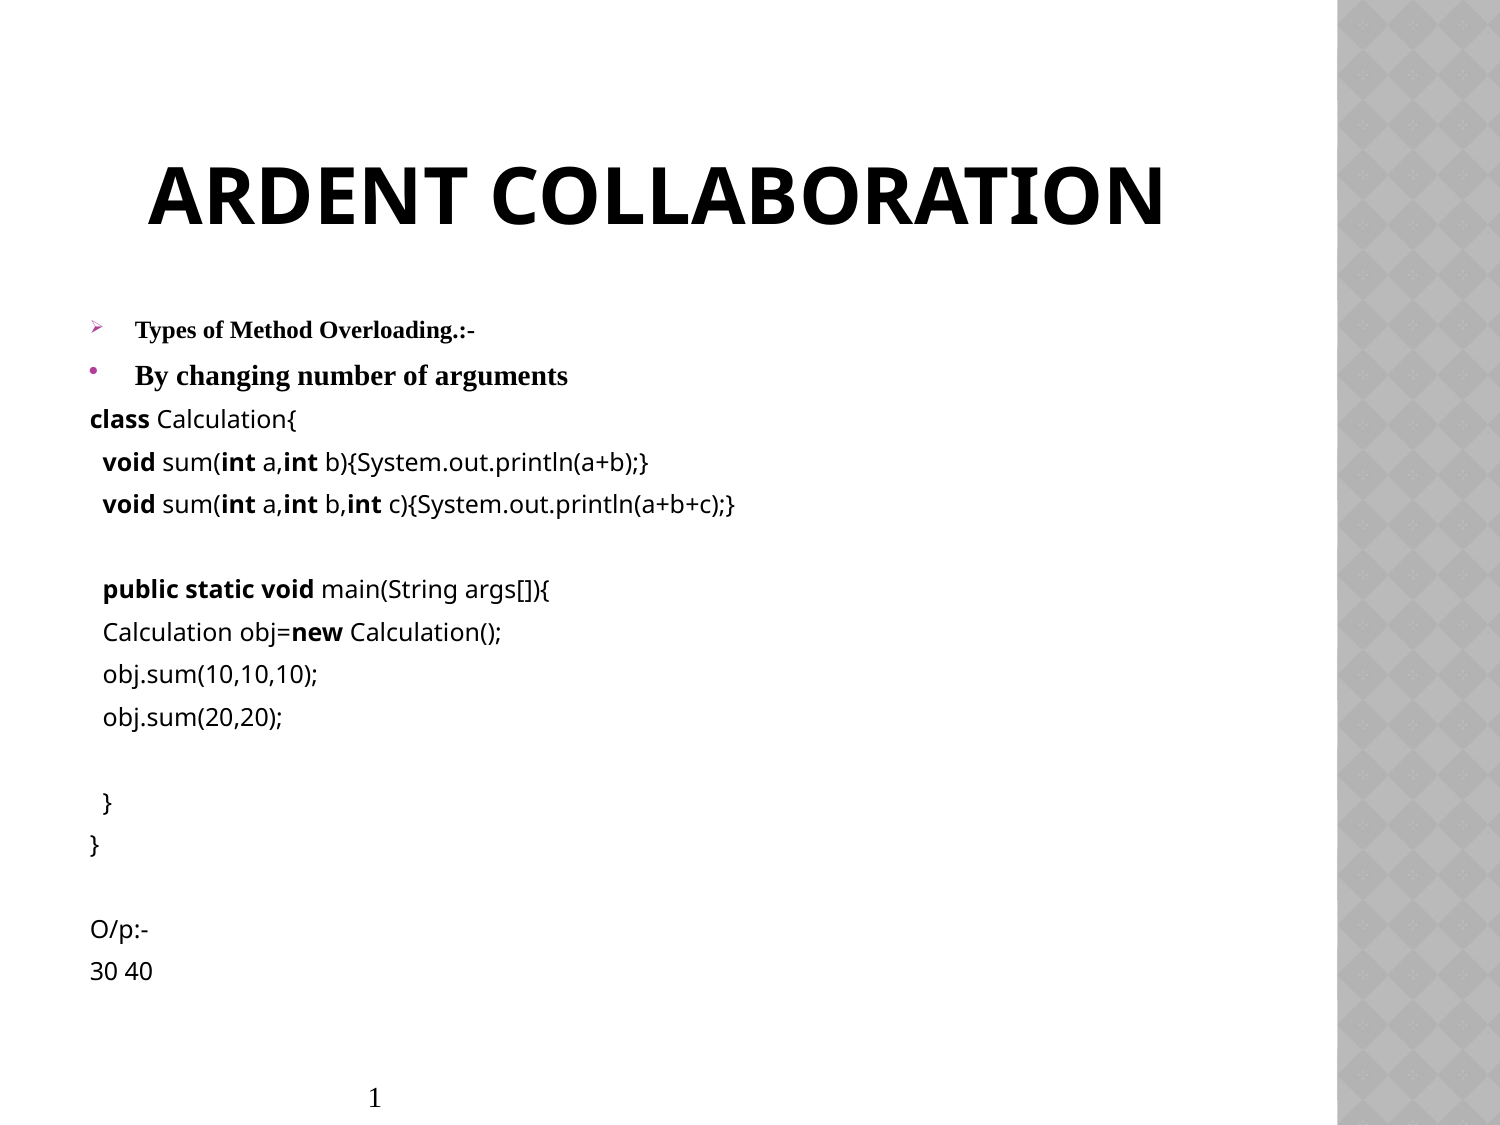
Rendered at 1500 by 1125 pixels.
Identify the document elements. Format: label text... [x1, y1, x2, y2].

list Types of Method Overloading.:- By changing number of arguments class Calculation{ void sum(int a,int b){System.out.println(a+b);} void sum(int a,int b,int c){System.out.println(a+b+c);} public static void main(String args[]){ Calculation obj=new Calculation(); obj.sum(10,10,10); obj.sum(20,20); } } O/p:- 30 40 [75, 264, 1263, 1059]
footer 1 [75, 1075, 675, 1114]
title Ardent collaboration [75, 52, 1263, 240]
